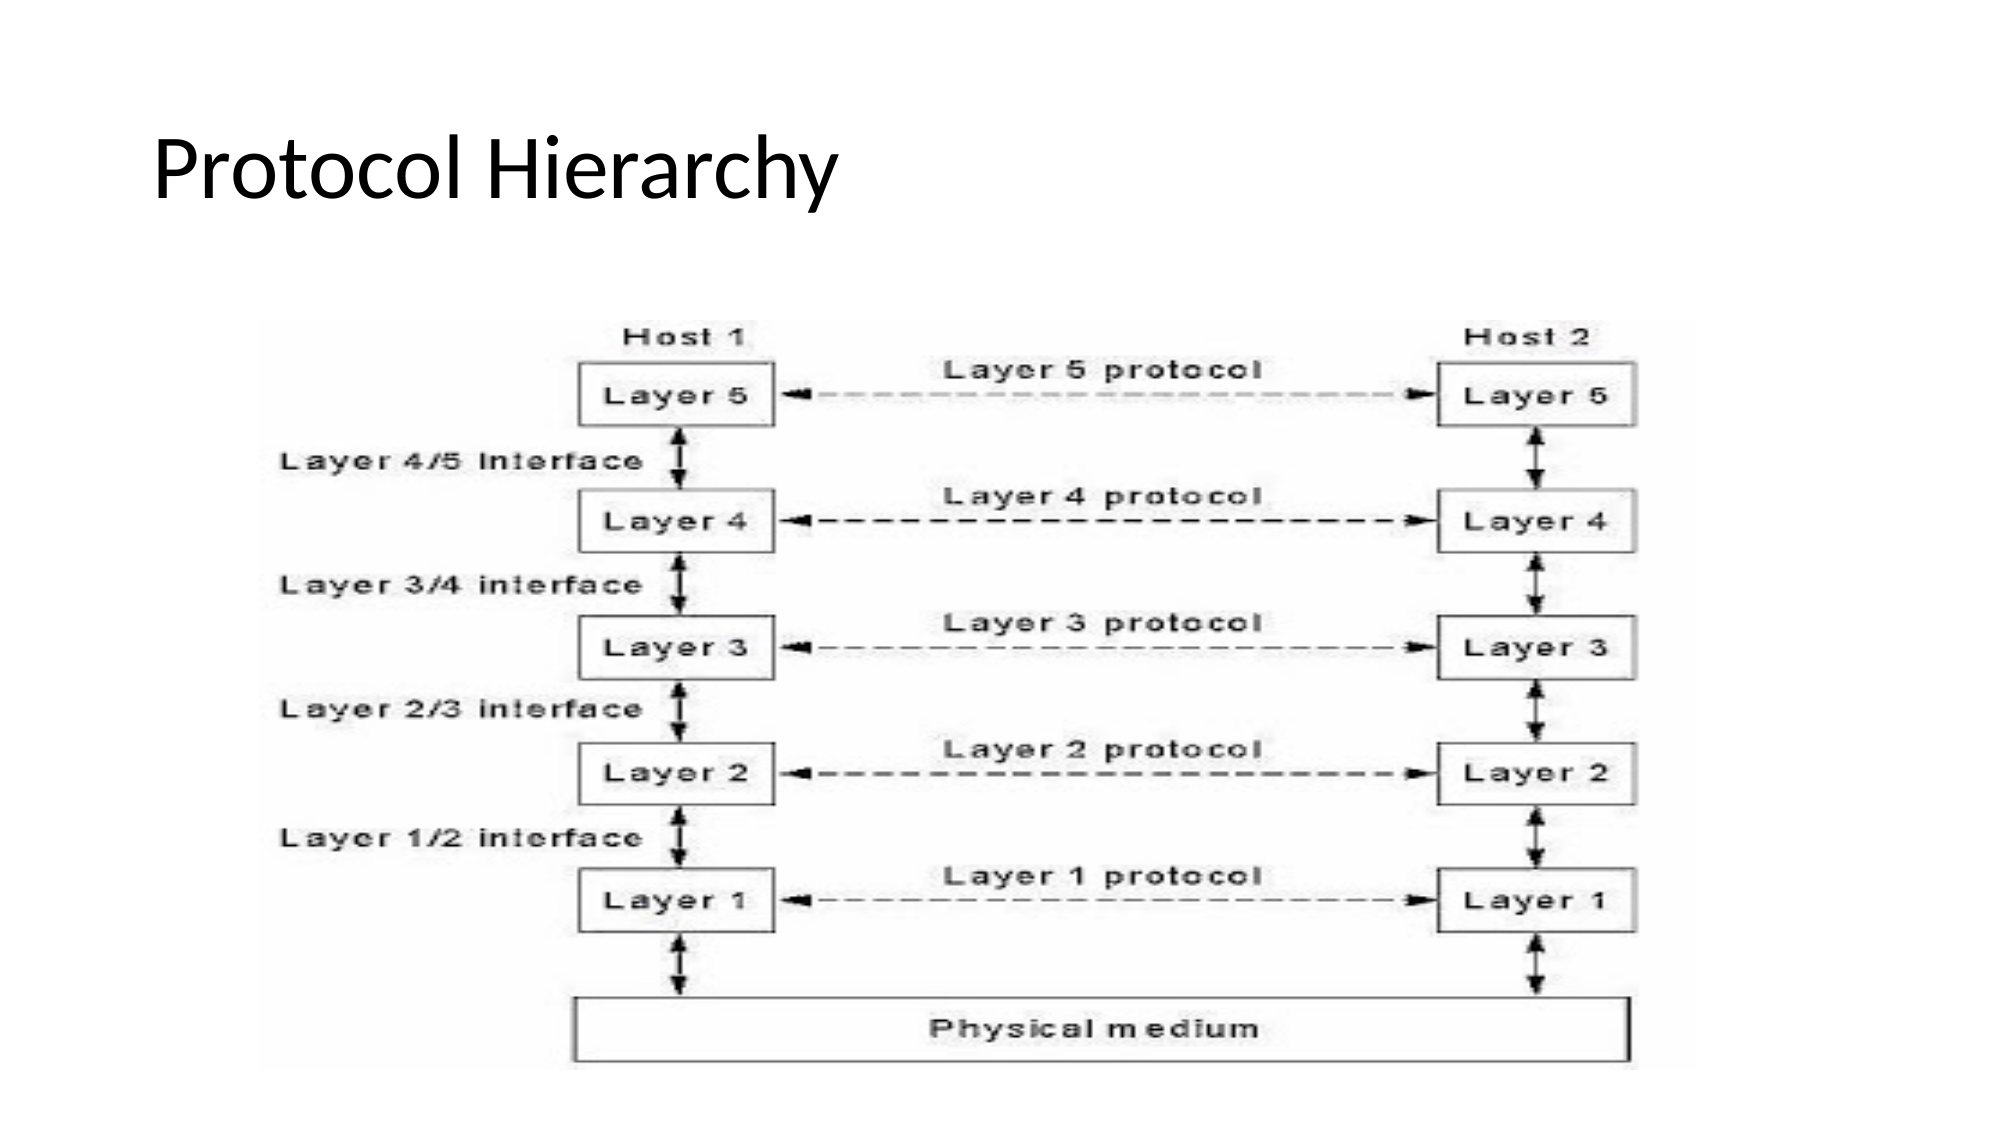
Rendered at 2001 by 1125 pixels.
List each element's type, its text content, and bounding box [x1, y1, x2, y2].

title Protocol Hierarchy [137, 59, 1863, 278]
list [259, 320, 1697, 1071]
